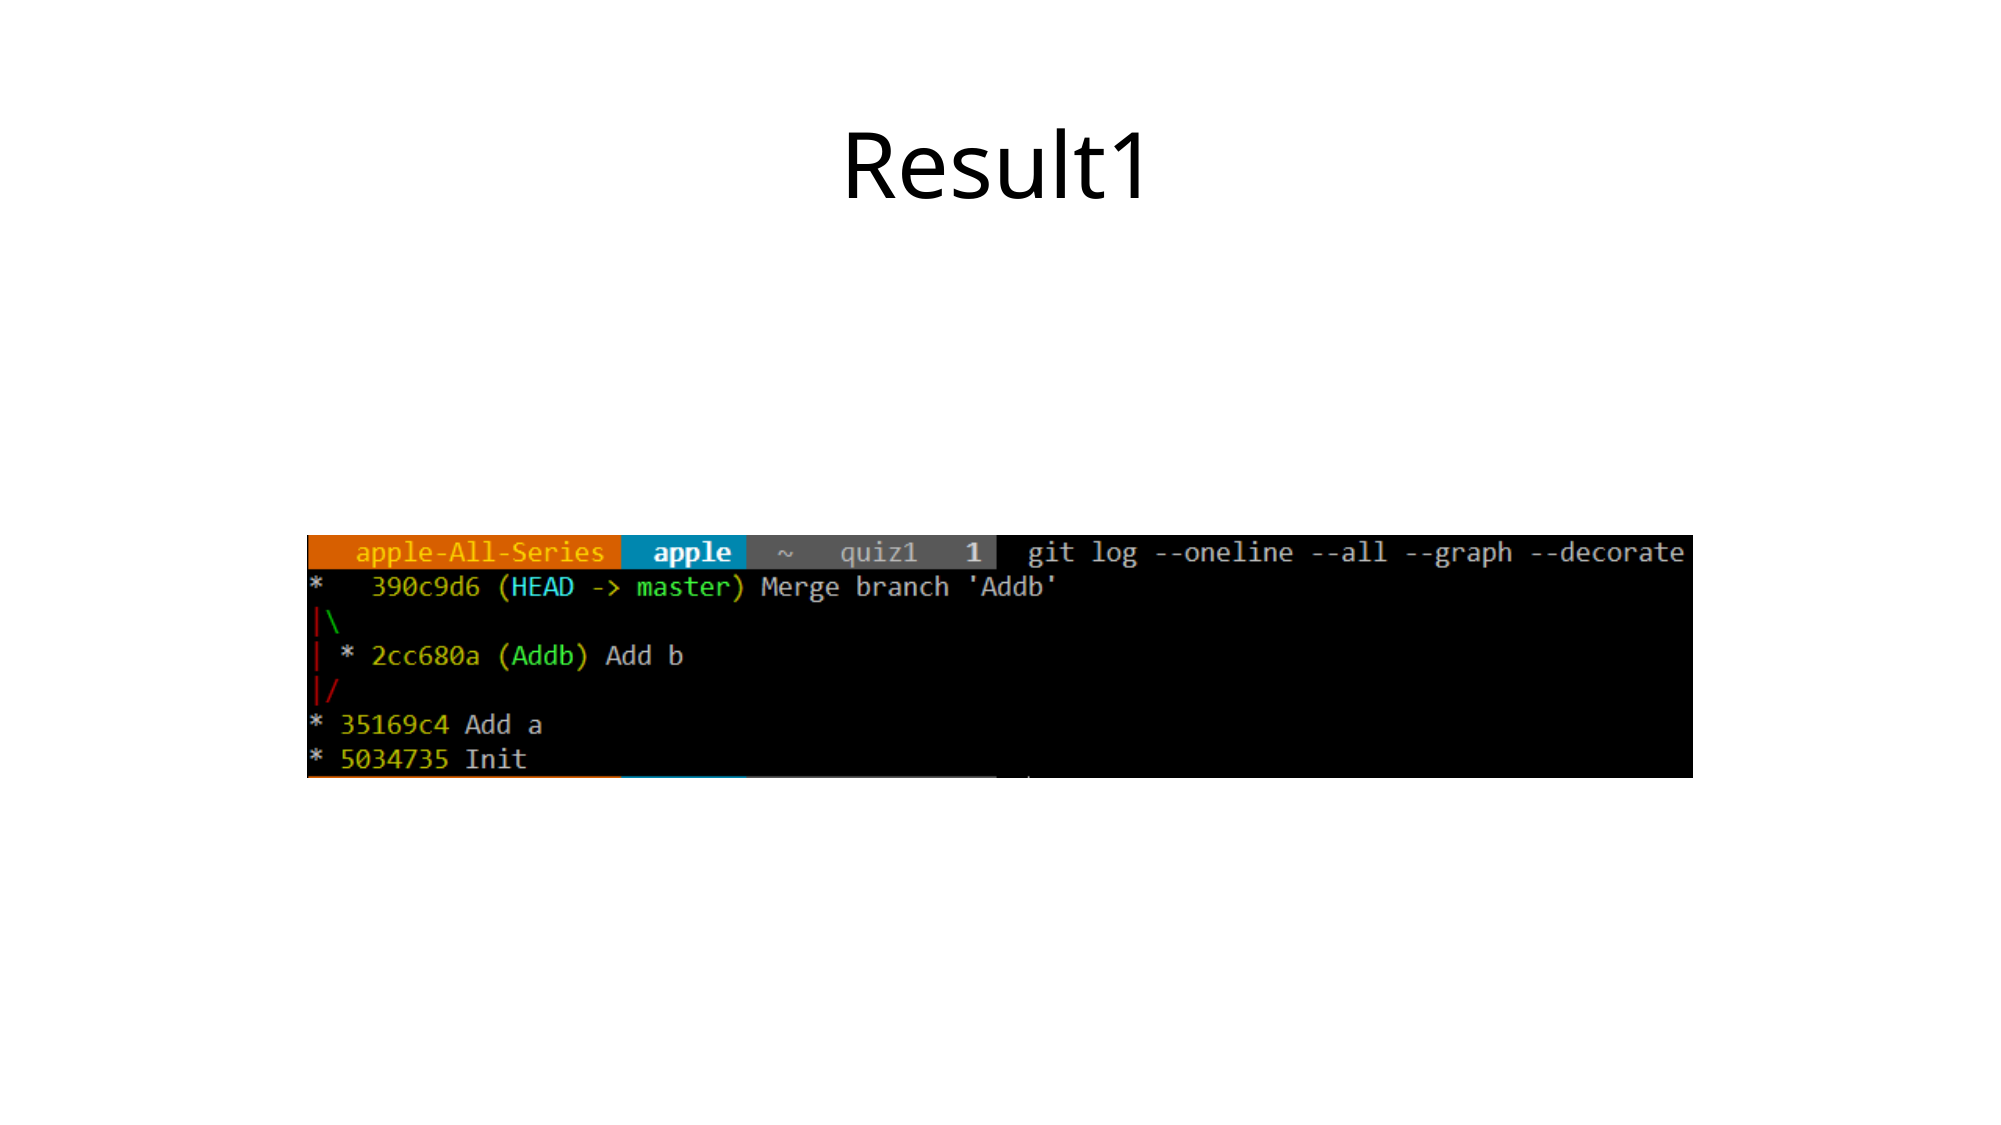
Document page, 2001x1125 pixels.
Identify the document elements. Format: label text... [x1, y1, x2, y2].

title Result1 [137, 59, 1863, 278]
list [307, 535, 1693, 778]
